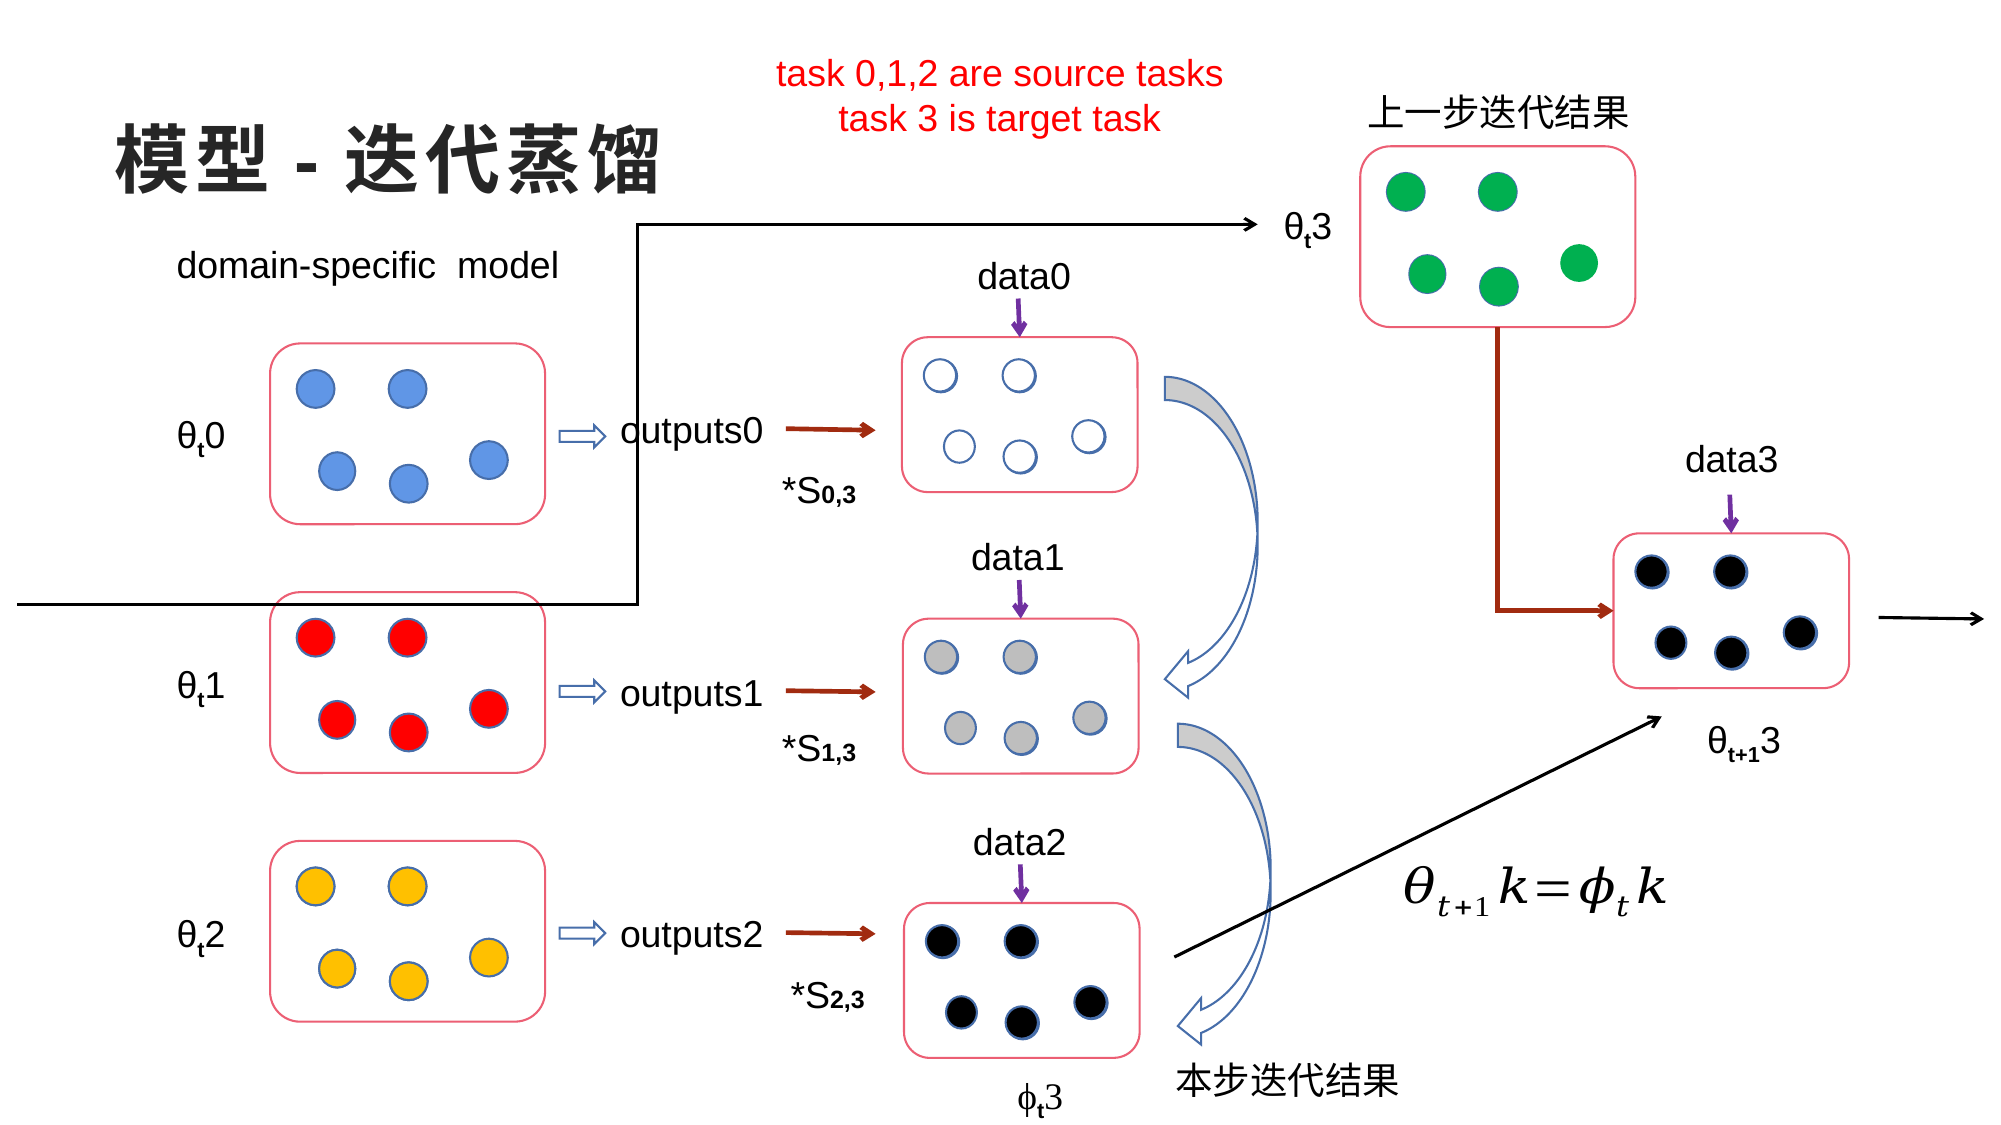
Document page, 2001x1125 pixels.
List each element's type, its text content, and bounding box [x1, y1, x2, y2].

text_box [903, 864, 1140, 1058]
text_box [270, 605, 546, 773]
title 模型-迭代蒸馏 [99, 99, 1900, 216]
text_box outputs2 [605, 902, 780, 963]
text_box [1613, 494, 1849, 689]
text_box θt1 [161, 653, 260, 719]
text_box 上一步迭代结果 [1352, 81, 1662, 141]
text_box task 0,1,2 are source tasks task 3 is target task [730, 41, 1269, 147]
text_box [1360, 146, 1636, 328]
text_box data2 [958, 810, 1083, 864]
text_box 本步迭代结果 [1160, 1049, 1470, 1109]
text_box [17, 224, 1258, 605]
text_box [558, 919, 607, 947]
text_box θt3 [1268, 194, 1360, 261]
text_box θt+13 [1692, 708, 1806, 775]
text_box outputs1 [605, 661, 786, 721]
text_box data3 [1698, 427, 1795, 487]
text_box ϕt3 [1002, 1064, 1123, 1125]
text_box [1163, 605, 1251, 700]
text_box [902, 605, 1139, 774]
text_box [1174, 716, 1662, 958]
text_box θt2 [161, 902, 260, 969]
text_box [1176, 958, 1262, 1047]
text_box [270, 840, 546, 1022]
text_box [1413, 411, 1698, 527]
text_box *S2,3 [775, 963, 886, 1024]
text_box *S1,3 [767, 716, 878, 777]
text_box [558, 677, 607, 705]
